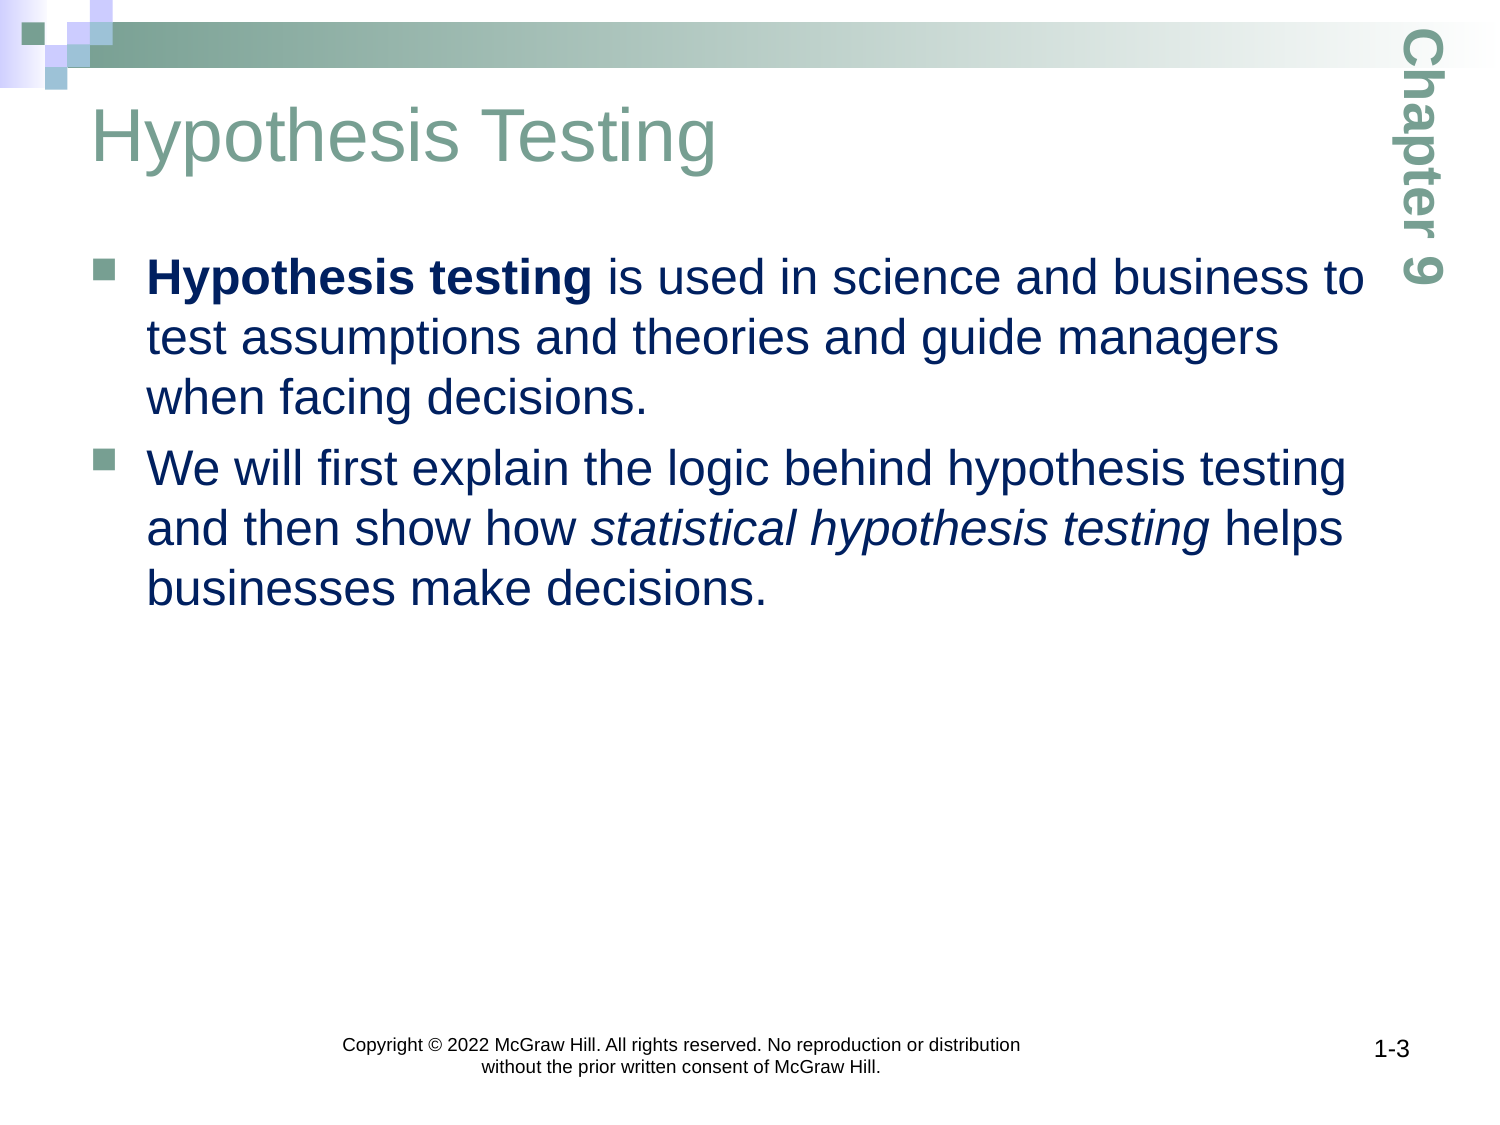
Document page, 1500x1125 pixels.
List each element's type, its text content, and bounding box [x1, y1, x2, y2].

footer Copyright © 2022 McGraw Hill. All rights reserved. No reproduction or distribution without the prior written consent of McGraw Hill. [312, 1025, 1050, 1100]
list Hypothesis testing is used in science and business to test assumptions and theories and guide managers when facing decisions. We will first explain the logic behind hypothesis testing and then show how statistical hypothesis testing helps businesses make decisions. [74, 237, 1426, 963]
list Chapter 9 [1381, 12, 1470, 313]
slide_number 1-3 [1074, 1025, 1425, 1100]
title Hypothesis Testing [74, 74, 1381, 188]
